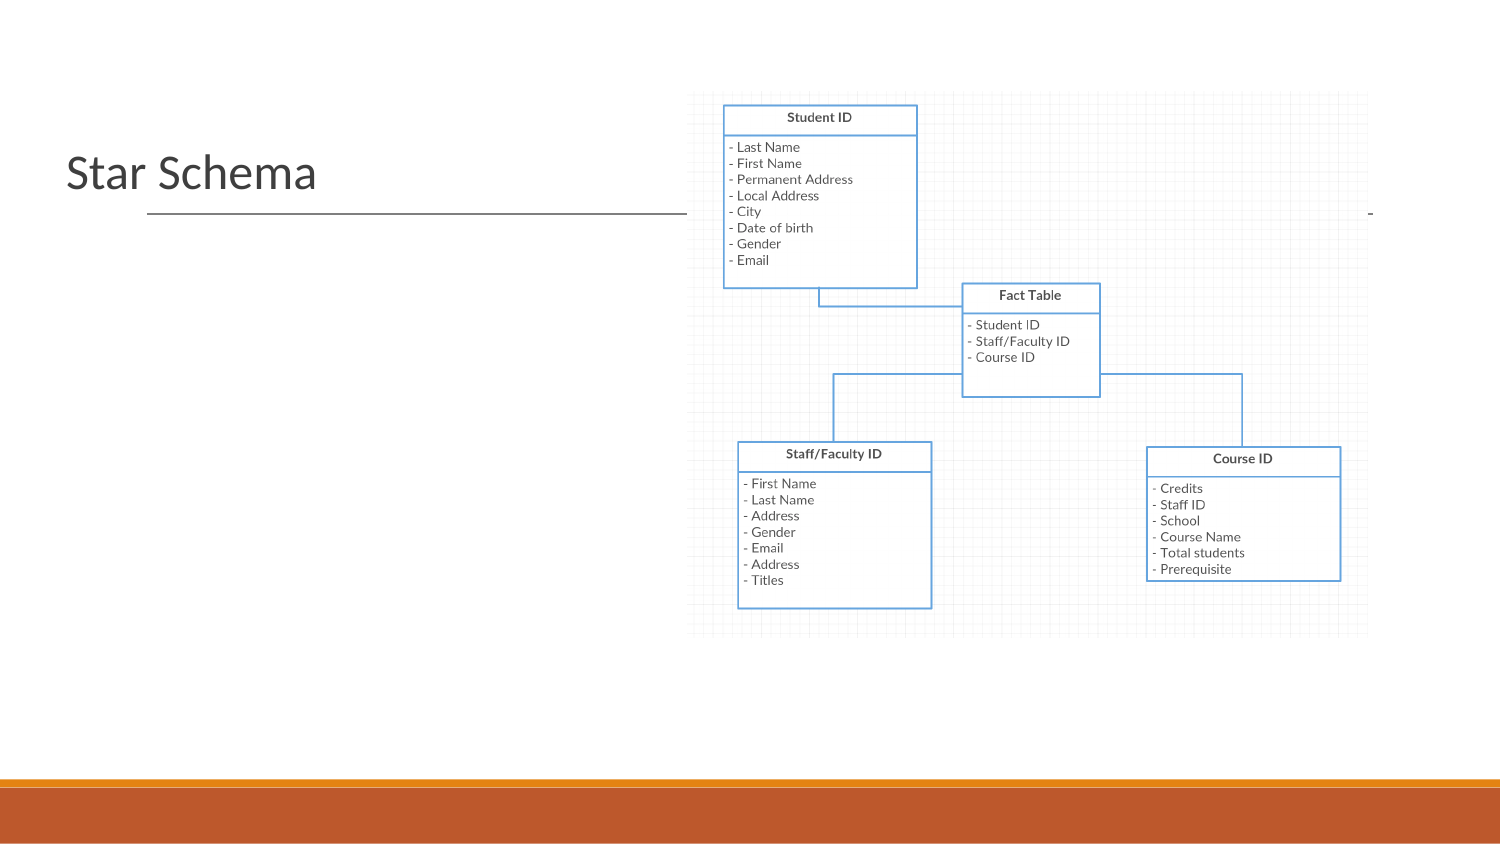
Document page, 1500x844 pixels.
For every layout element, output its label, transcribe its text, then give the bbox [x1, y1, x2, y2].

title Star Schema [51, 91, 512, 216]
picture [687, 90, 1368, 638]
